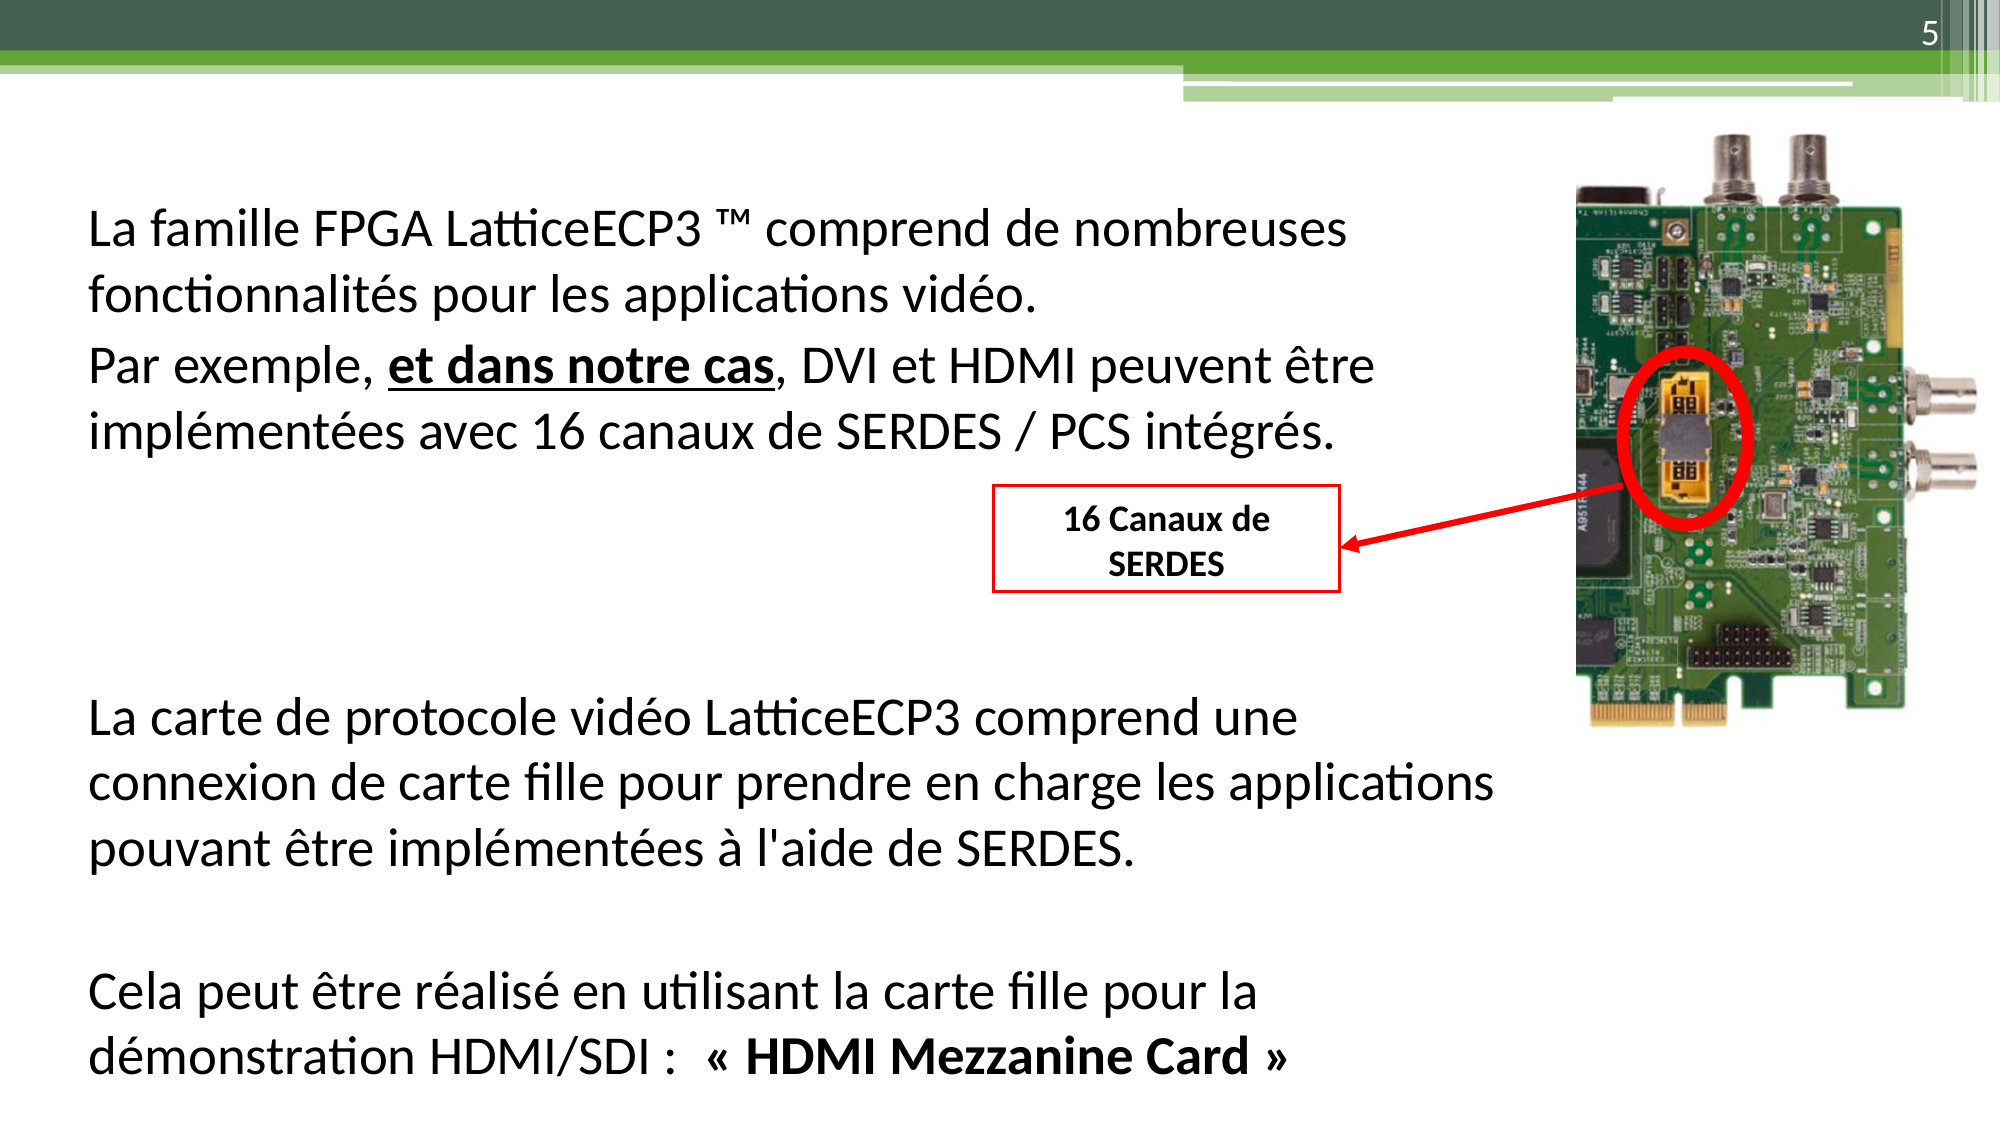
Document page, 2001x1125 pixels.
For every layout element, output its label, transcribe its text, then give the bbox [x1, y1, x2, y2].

text_box 16 Canaux de SERDES [993, 484, 1341, 593]
picture [1576, 117, 2000, 746]
slide_number 5 [1788, 0, 1955, 61]
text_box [1339, 485, 1623, 548]
list La famille FPGA LatticeECP3 ™ comprend de nombreuses fonctionnalités pour les applications vidéo. Par exemple, et dans notre cas, DVI et HDMI peuvent être implémentées avec 16 canaux de SERDES / PCS intégrés. La carte de protocole vidéo LatticeECP3 comprend une connexion de carte fille pour prendre en charge les applications pouvant être implémentées à l'aide de SERDES. Cela peut être réalisé en utilisant la carte fille pour la démonstration HDMI/SDI : « HDMI Mezzanine Card » [57, 184, 1534, 1096]
